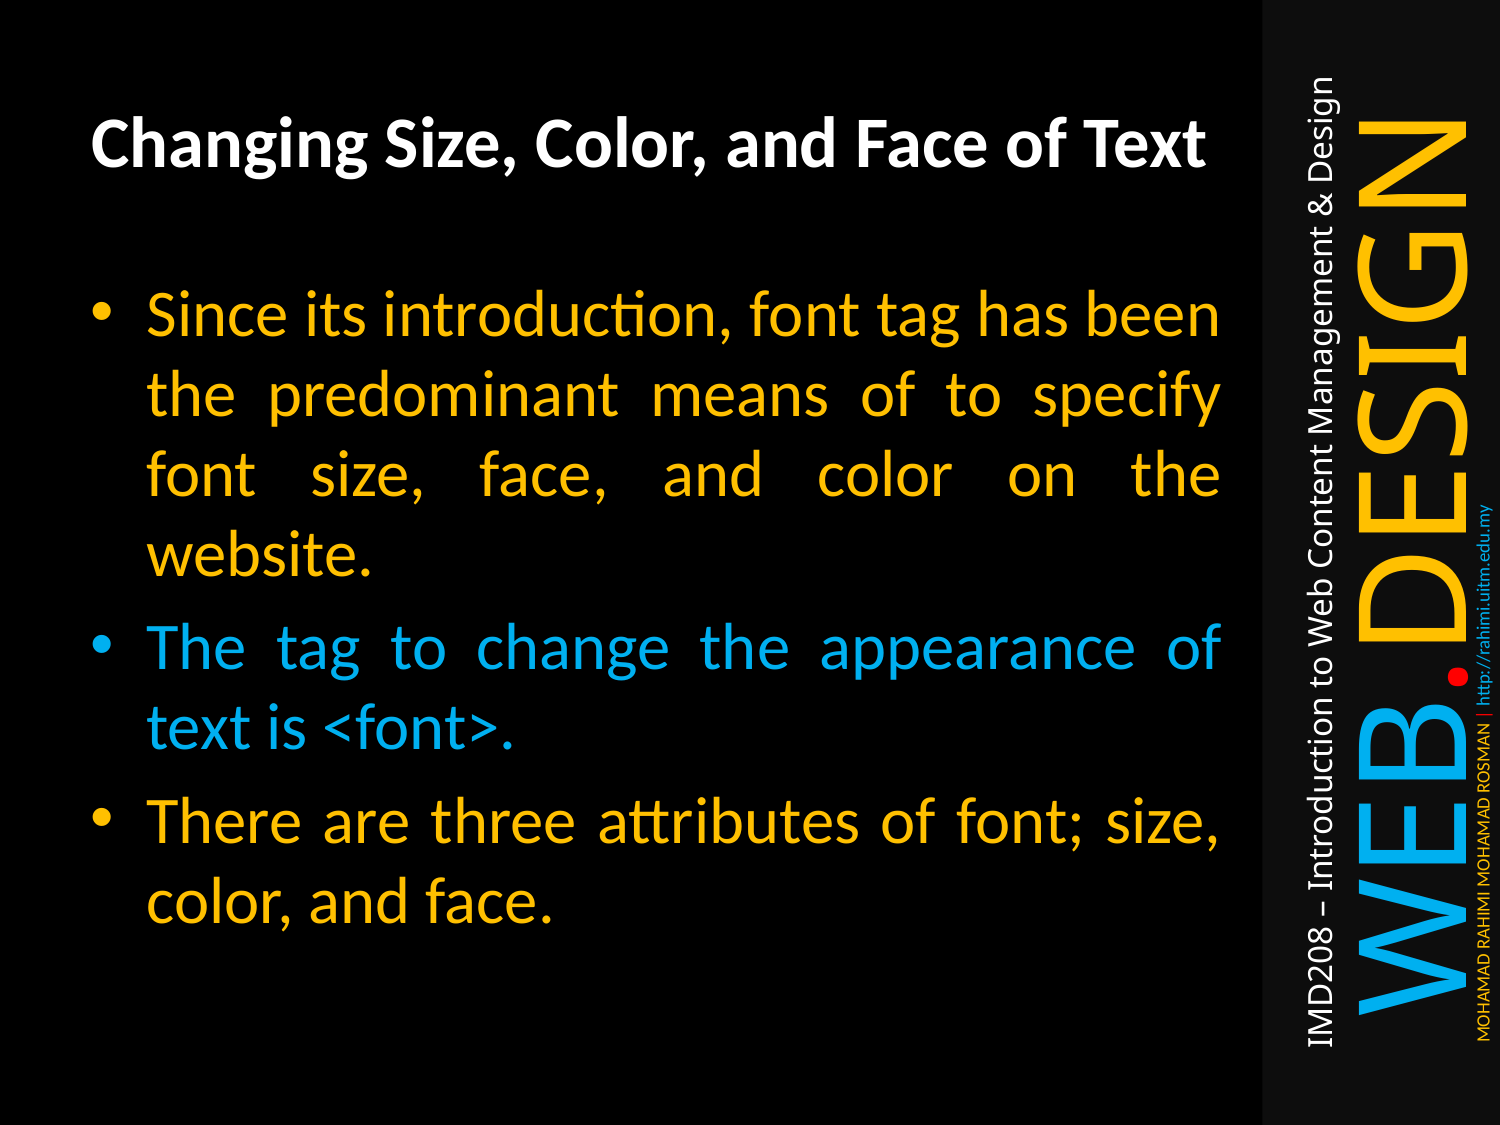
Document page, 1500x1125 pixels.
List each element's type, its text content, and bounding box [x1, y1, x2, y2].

list Since its introduction, font tag has been the predominant means of to specify font size, face, and color on the website. The tag to change the appearance of text is <font>. There are three attributes of font; size, color, and face. [75, 262, 1238, 1005]
title Changing Size, Color, and Face of Text [75, 45, 1225, 233]
